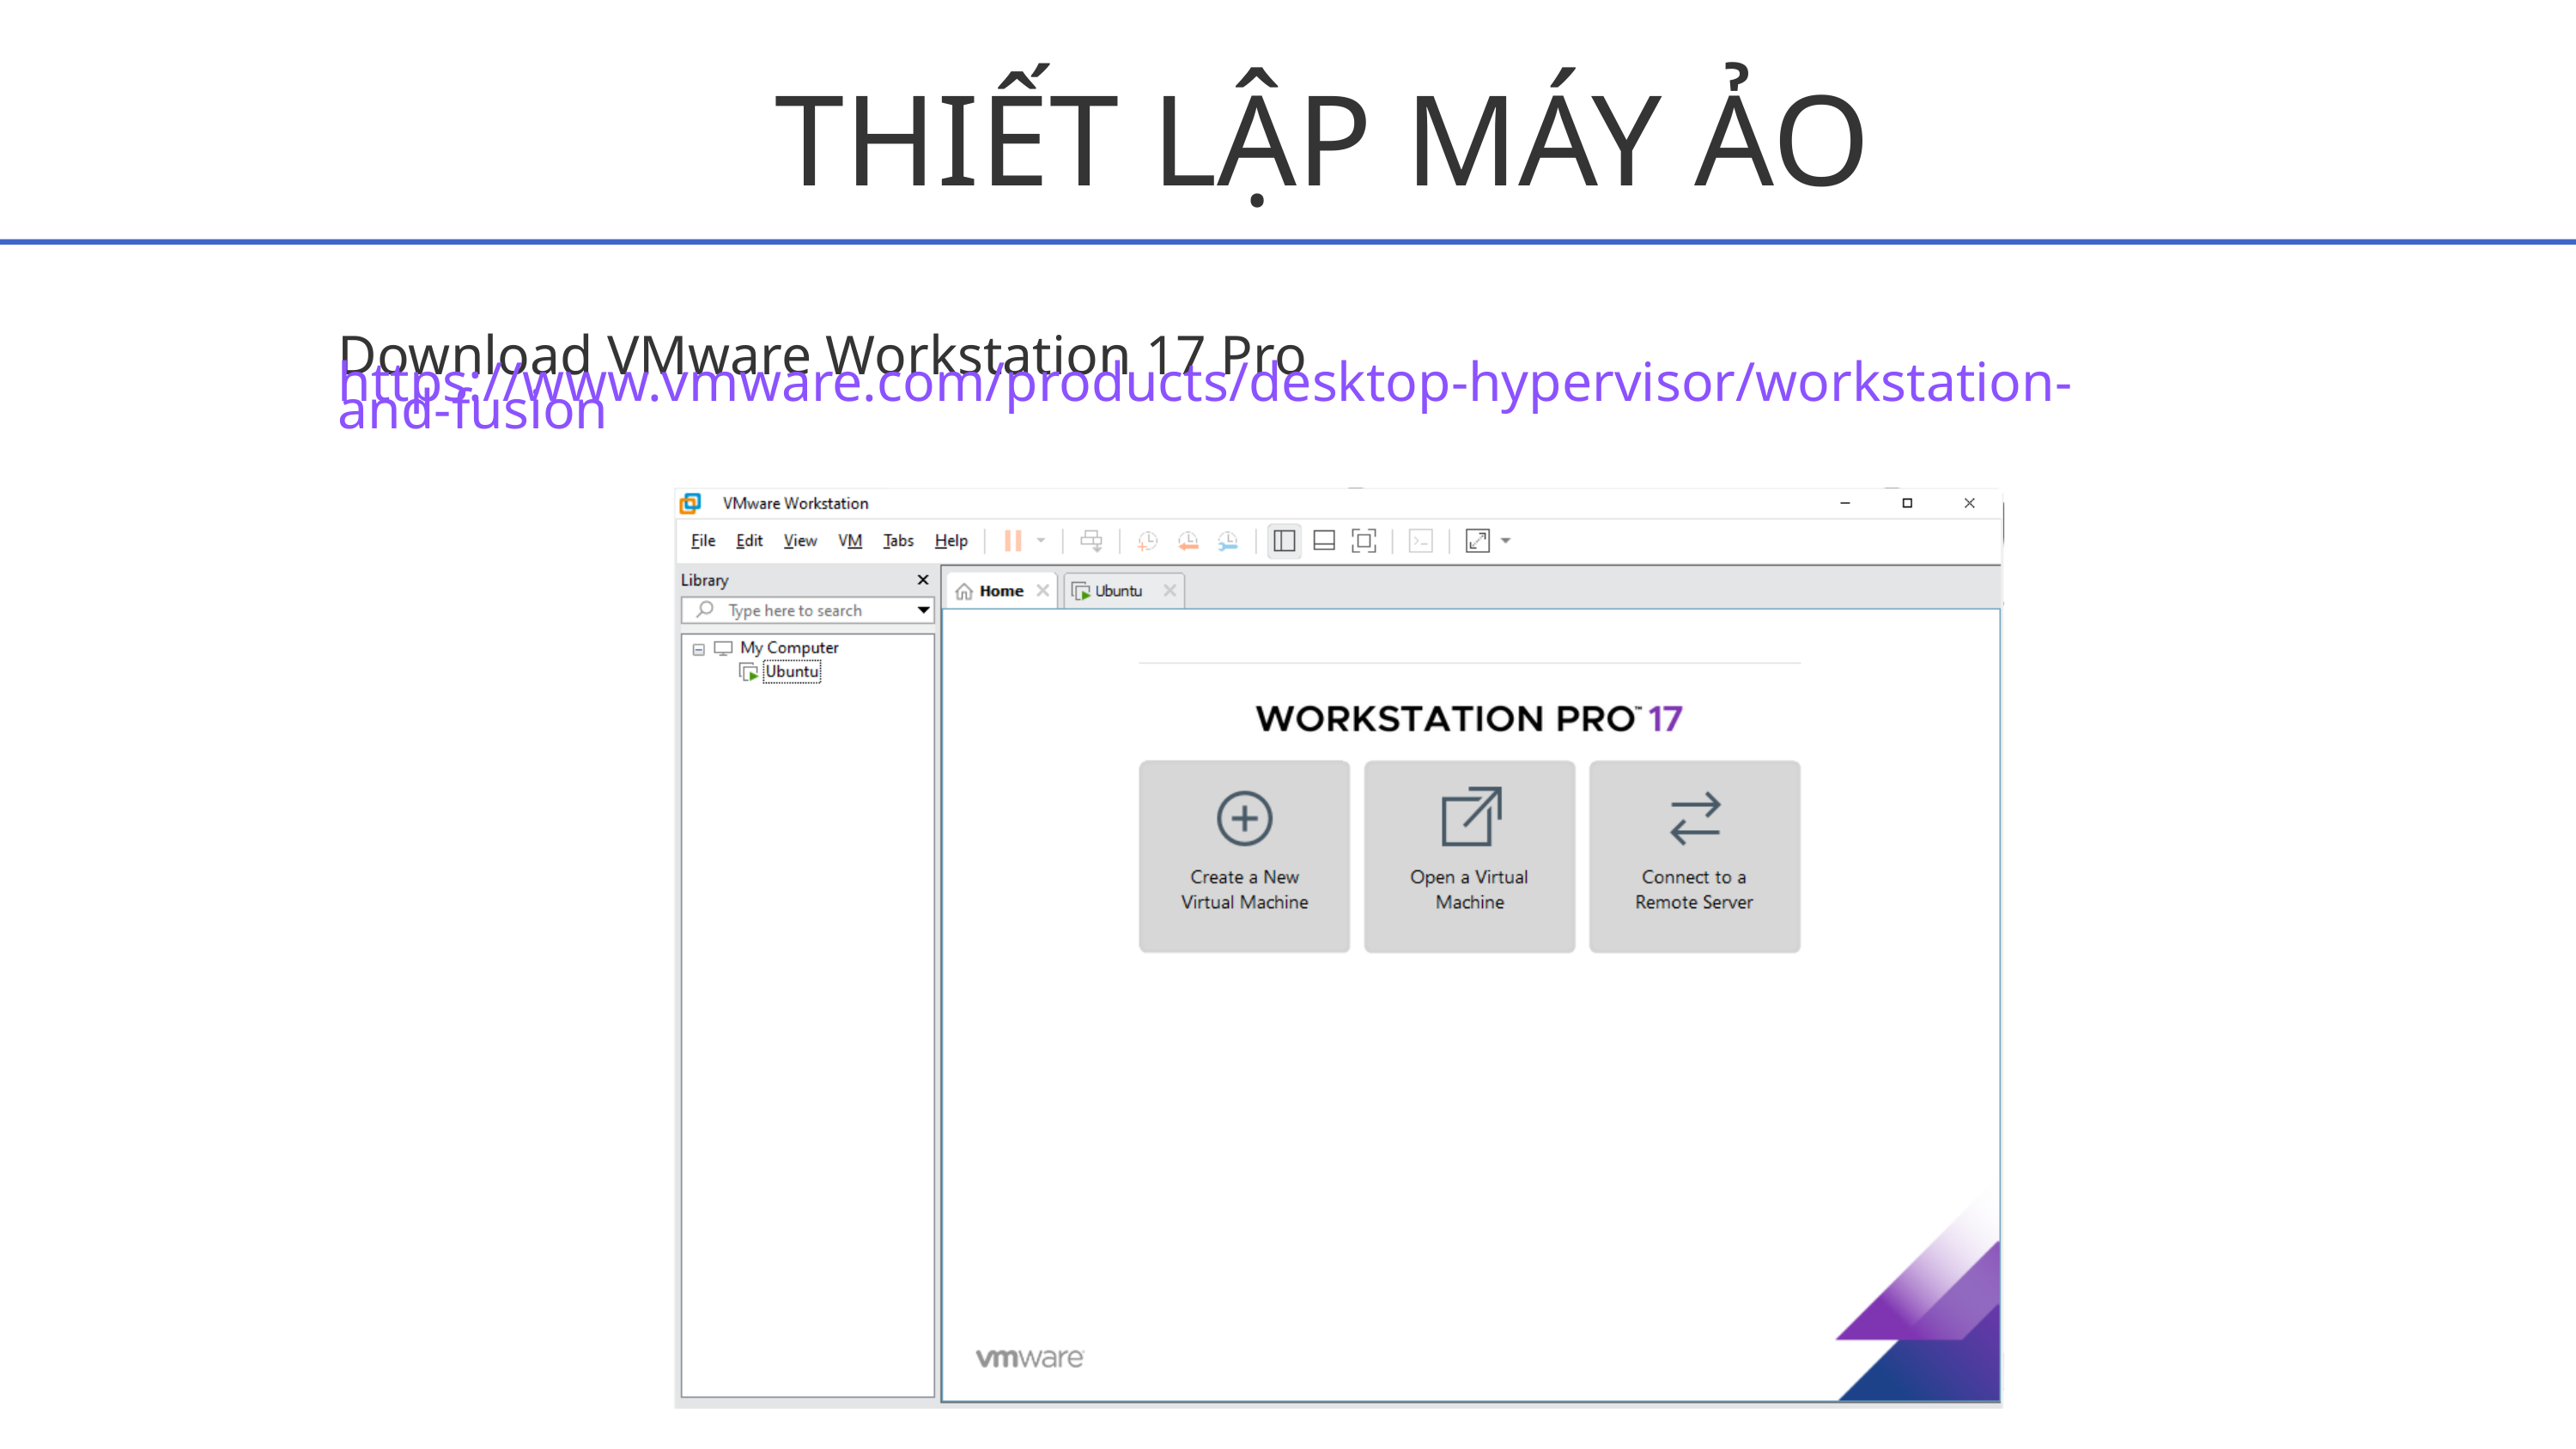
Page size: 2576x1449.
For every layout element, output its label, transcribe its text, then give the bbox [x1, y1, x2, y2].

text_box THIẾT LẬP MÁY ẢO [448, 35, 2230, 211]
text_box Download VMware Workstation 17 Pro https://www.vmware.com/products/desktop-hypervisor/workstation-and-fusion [337, 251, 2140, 440]
text_box [673, 488, 2005, 1409]
